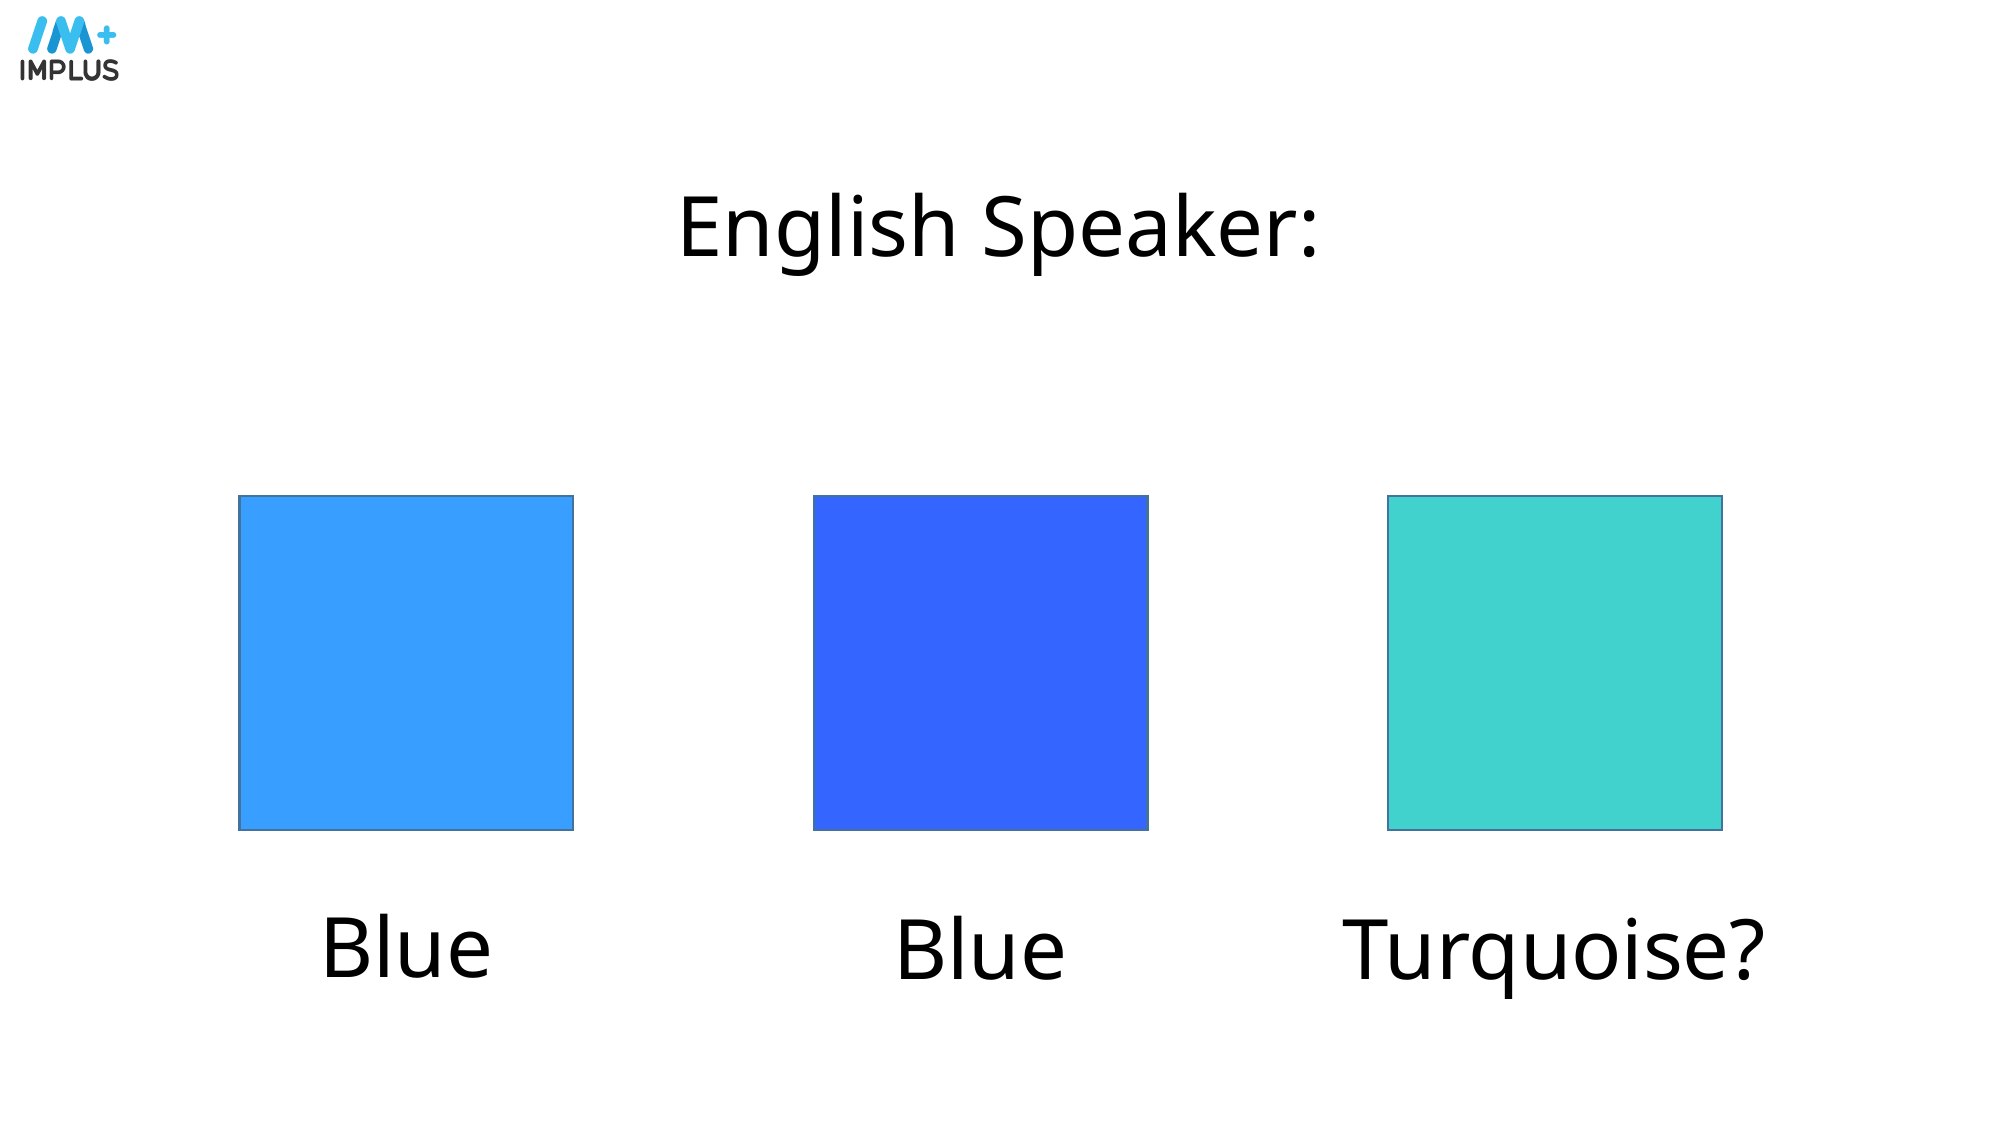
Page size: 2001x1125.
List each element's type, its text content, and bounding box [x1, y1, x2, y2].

text_box Blue [843, 884, 1118, 1020]
text_box [1387, 495, 1723, 831]
text_box [813, 495, 1149, 831]
text_box [238, 495, 574, 831]
text_box English Speaker: [136, 132, 1862, 328]
picture [20, 0, 119, 99]
text_box Turquoise? [1304, 884, 1806, 1020]
text_box Blue [269, 882, 544, 1018]
